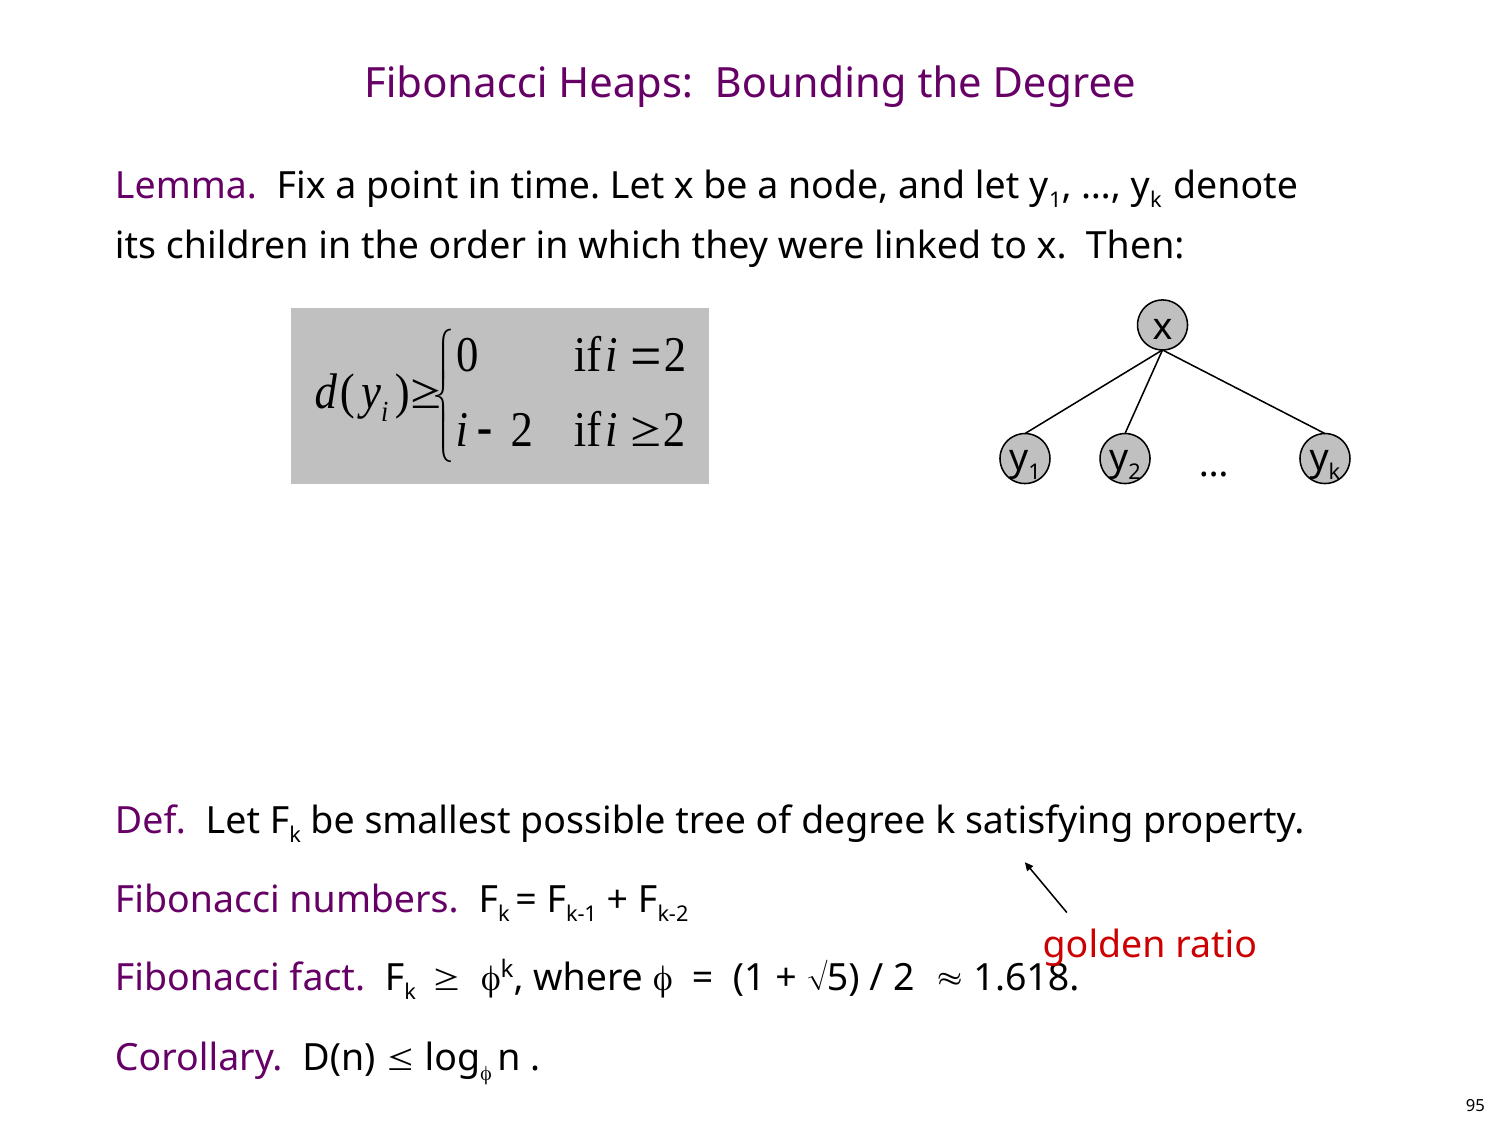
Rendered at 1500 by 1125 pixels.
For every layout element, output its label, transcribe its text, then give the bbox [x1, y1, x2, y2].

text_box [1024, 349, 1124, 434]
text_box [290, 308, 709, 484]
text_box [1024, 862, 1067, 913]
text_box yk [1299, 433, 1351, 484]
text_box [1162, 349, 1326, 434]
text_box y1 [999, 434, 1051, 484]
text_box … [1184, 441, 1244, 492]
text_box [1124, 349, 1162, 434]
list Lemma. Fix a point in time. Let x be a node, and let y1, …, yk denote its children in the order in which they were linked to x. Then: Def. Let Fk be smallest possible tree of degree k satisfying property. Fibonacci numbers. Fk = Fk-1 + Fk-2 Fibonacci fact. Fk  k, where  = (1 + 5) / 2  1.618. Corollary. D(n)  log n . [99, 149, 1463, 1038]
text_box y2 [1100, 441, 1151, 484]
slide_number 95 [1187, 1087, 1500, 1125]
text_box golden ratio [1027, 912, 1272, 973]
text_box x [1137, 299, 1188, 348]
title Fibonacci Heaps: Bounding the Degree [0, 50, 1500, 125]
